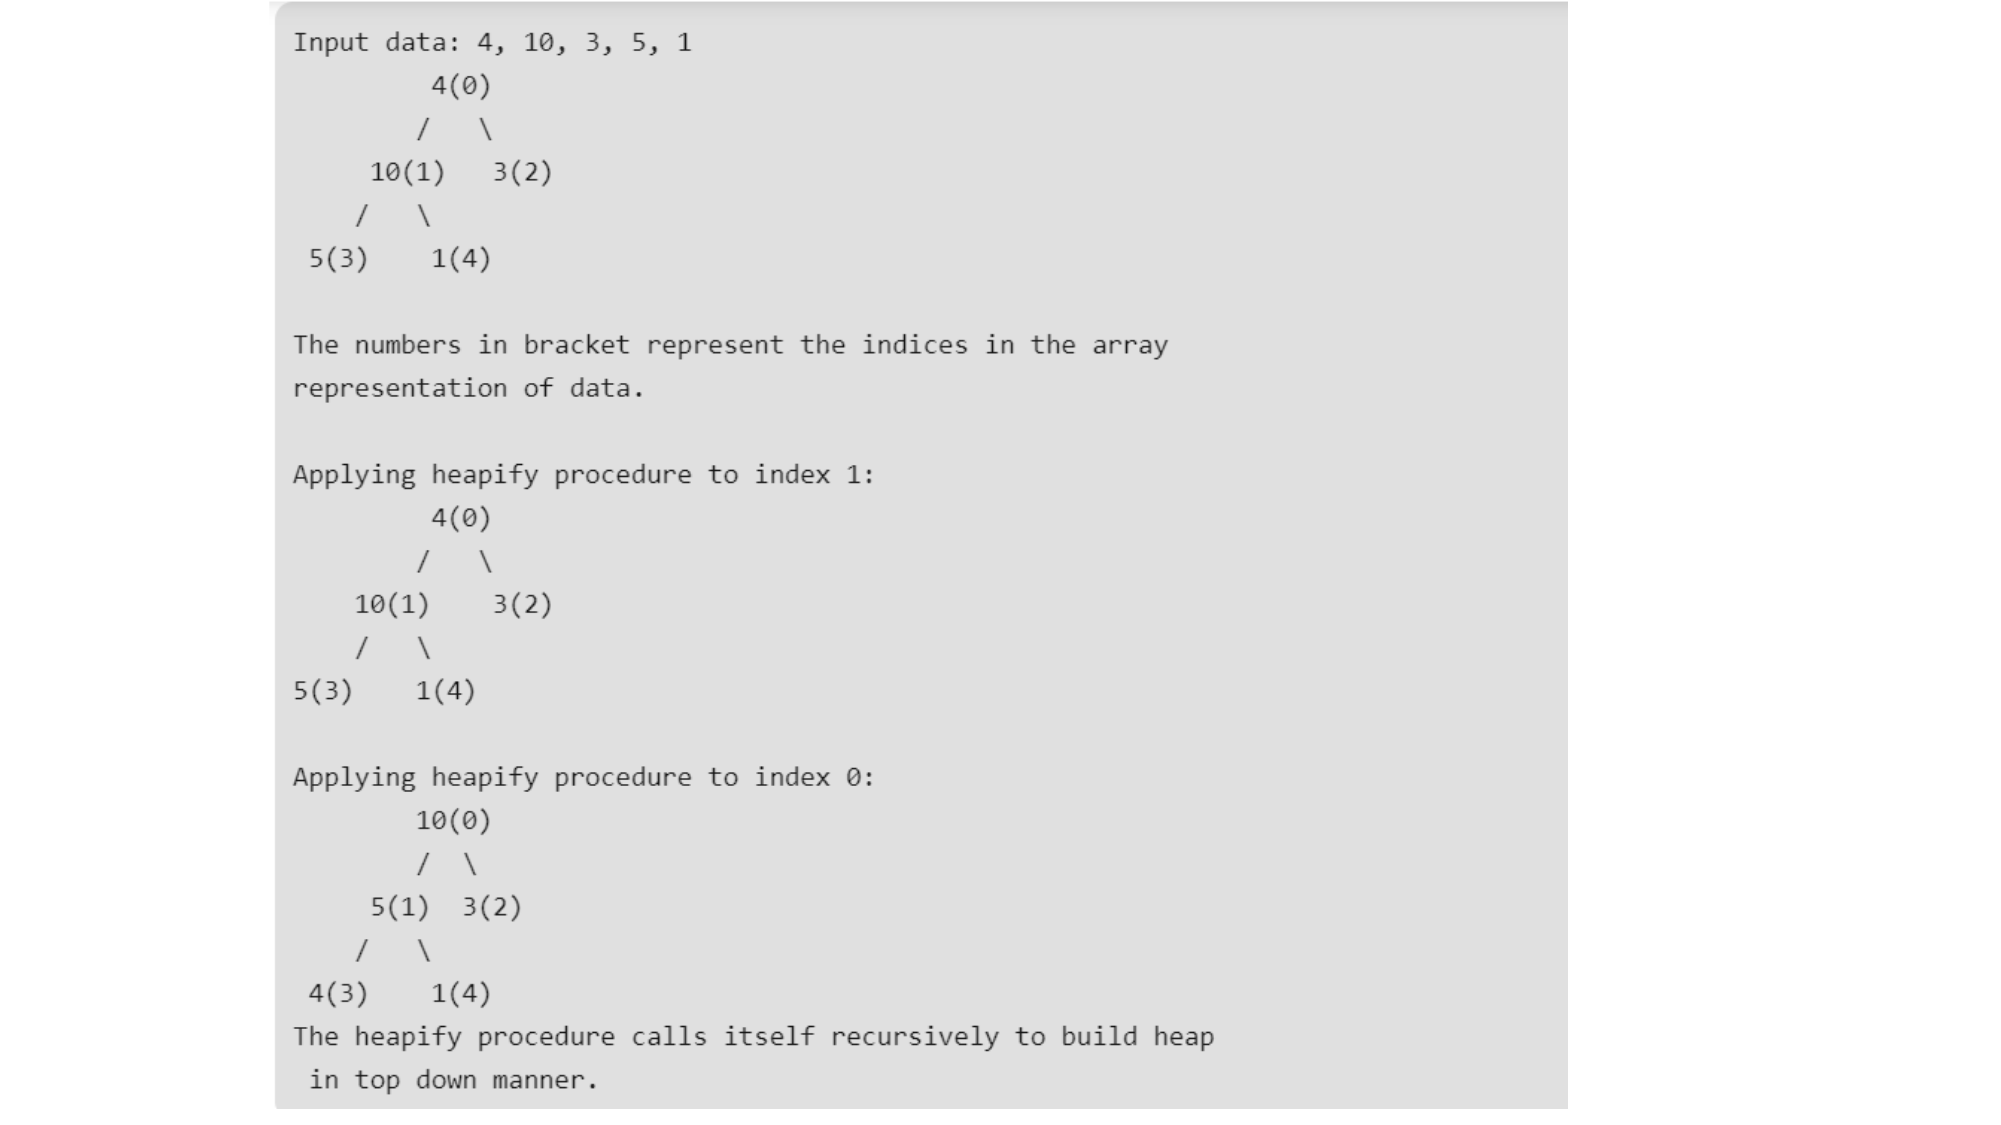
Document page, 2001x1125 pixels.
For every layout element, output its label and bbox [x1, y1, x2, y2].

picture [269, 0, 1568, 1109]
